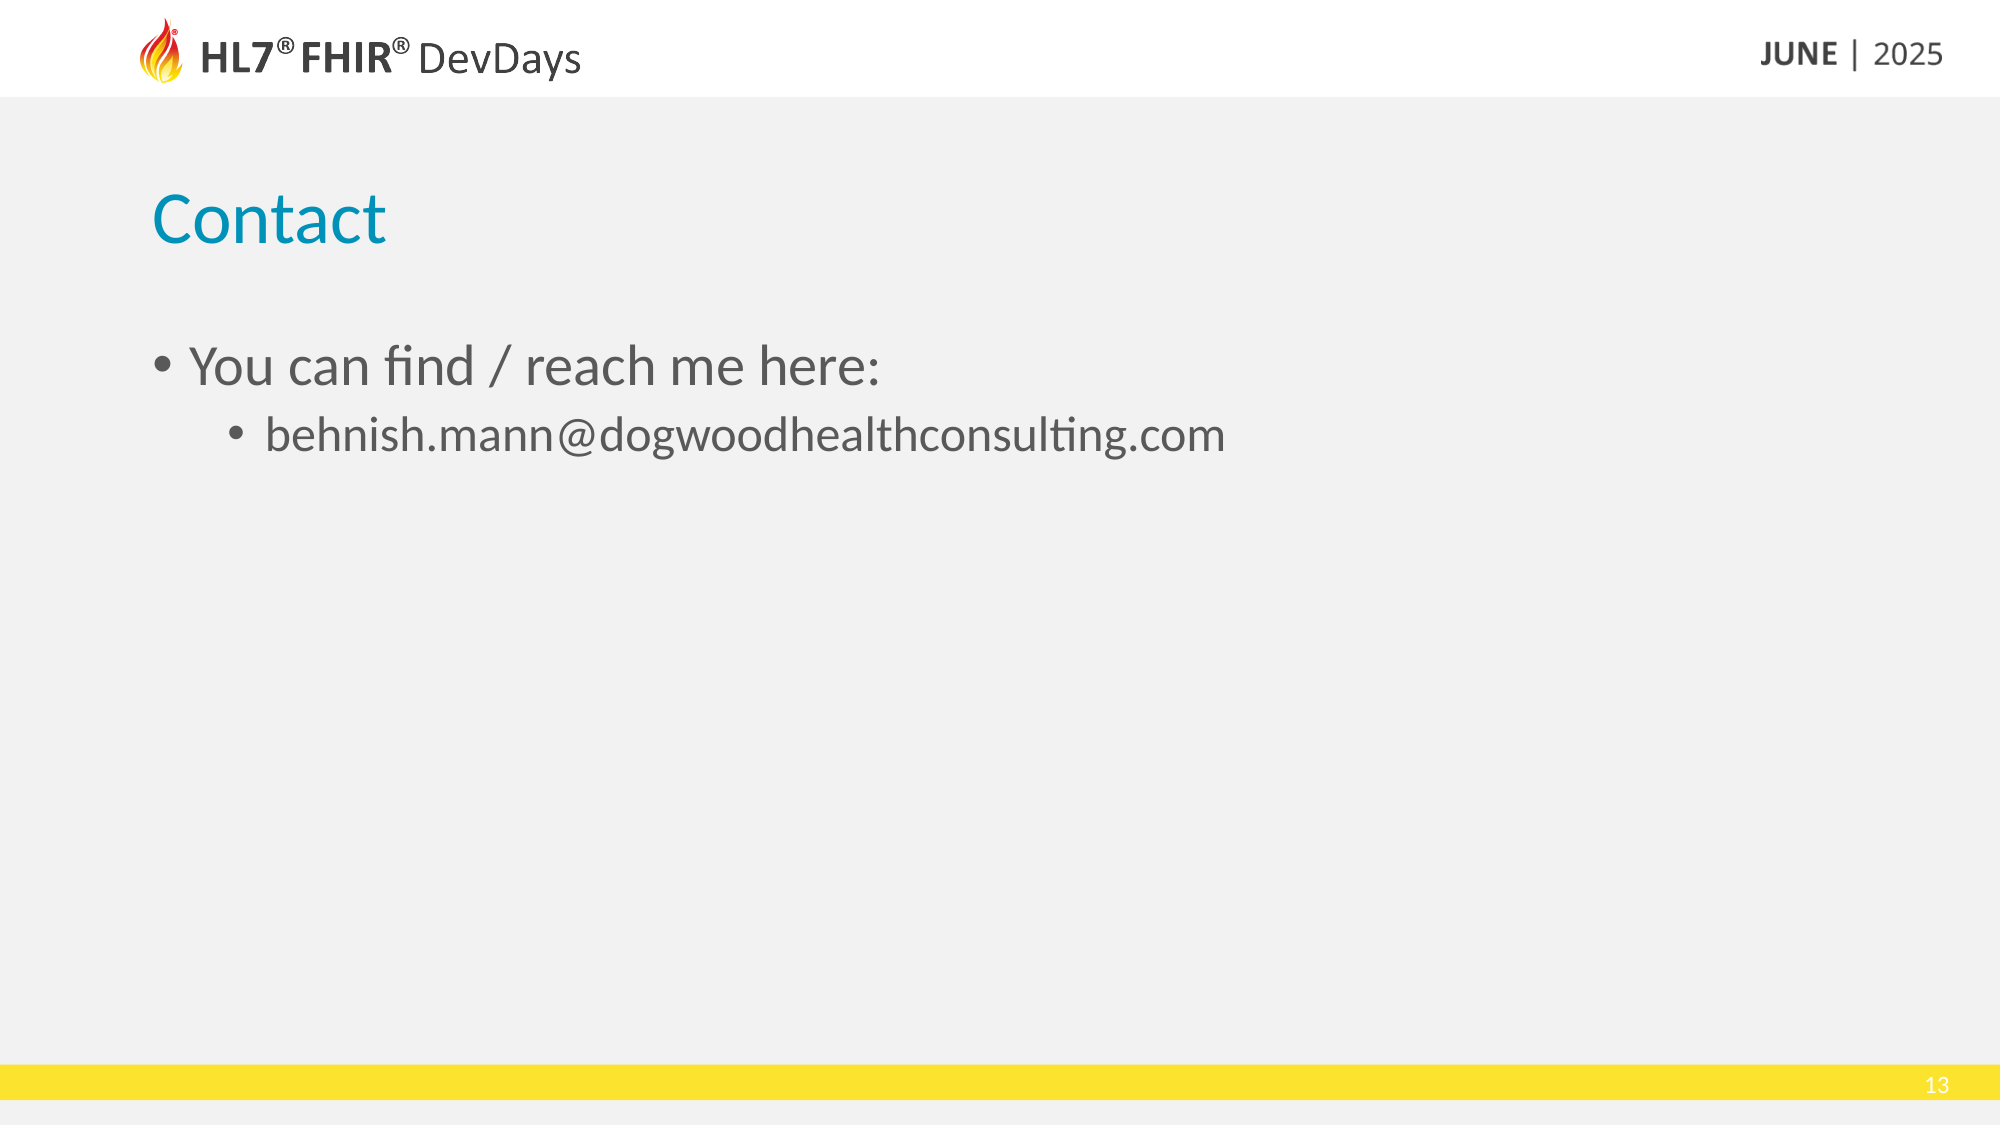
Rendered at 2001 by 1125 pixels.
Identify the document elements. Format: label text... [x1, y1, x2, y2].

title Contact [137, 171, 1863, 317]
list You can find / reach me here: behnish.mann@dogwoodhealthconsulting.com [137, 327, 1953, 1021]
picture [137, 13, 593, 85]
picture [1726, 10, 1977, 97]
